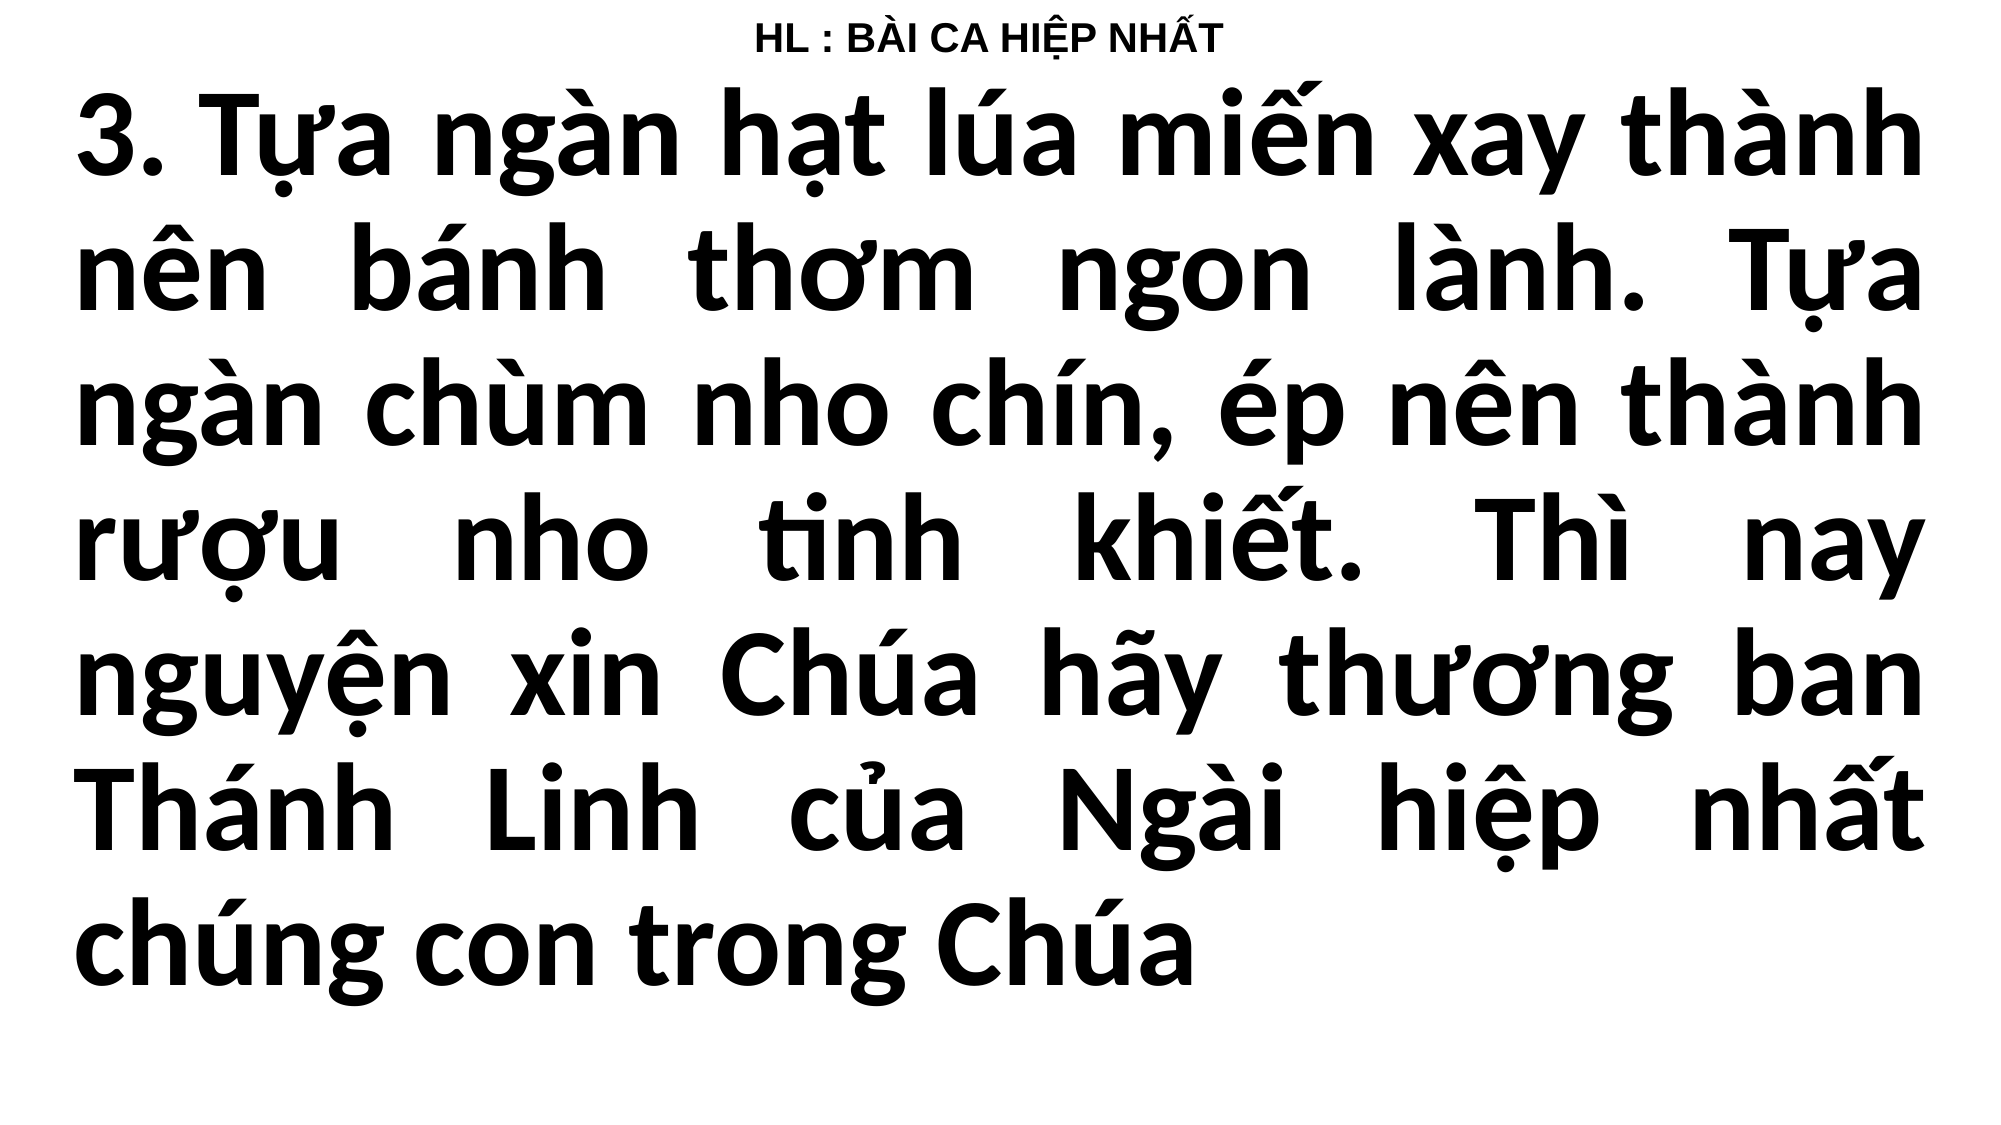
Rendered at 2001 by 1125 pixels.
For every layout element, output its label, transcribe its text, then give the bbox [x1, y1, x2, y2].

list 3. Tựa ngàn hạt lúa miến xay thành nên bánh thơm ngon lành. Tựa ngàn chùm nho chín, ép nên thành rượu nho tinh khiết. Thì nay nguyện xin Chúa hãy thương ban Thánh Linh của Ngài hiệp nhất chúng con trong Chúa [58, 59, 1942, 774]
title HL : BÀI CA HIỆP NHẤT [126, 0, 1852, 83]
